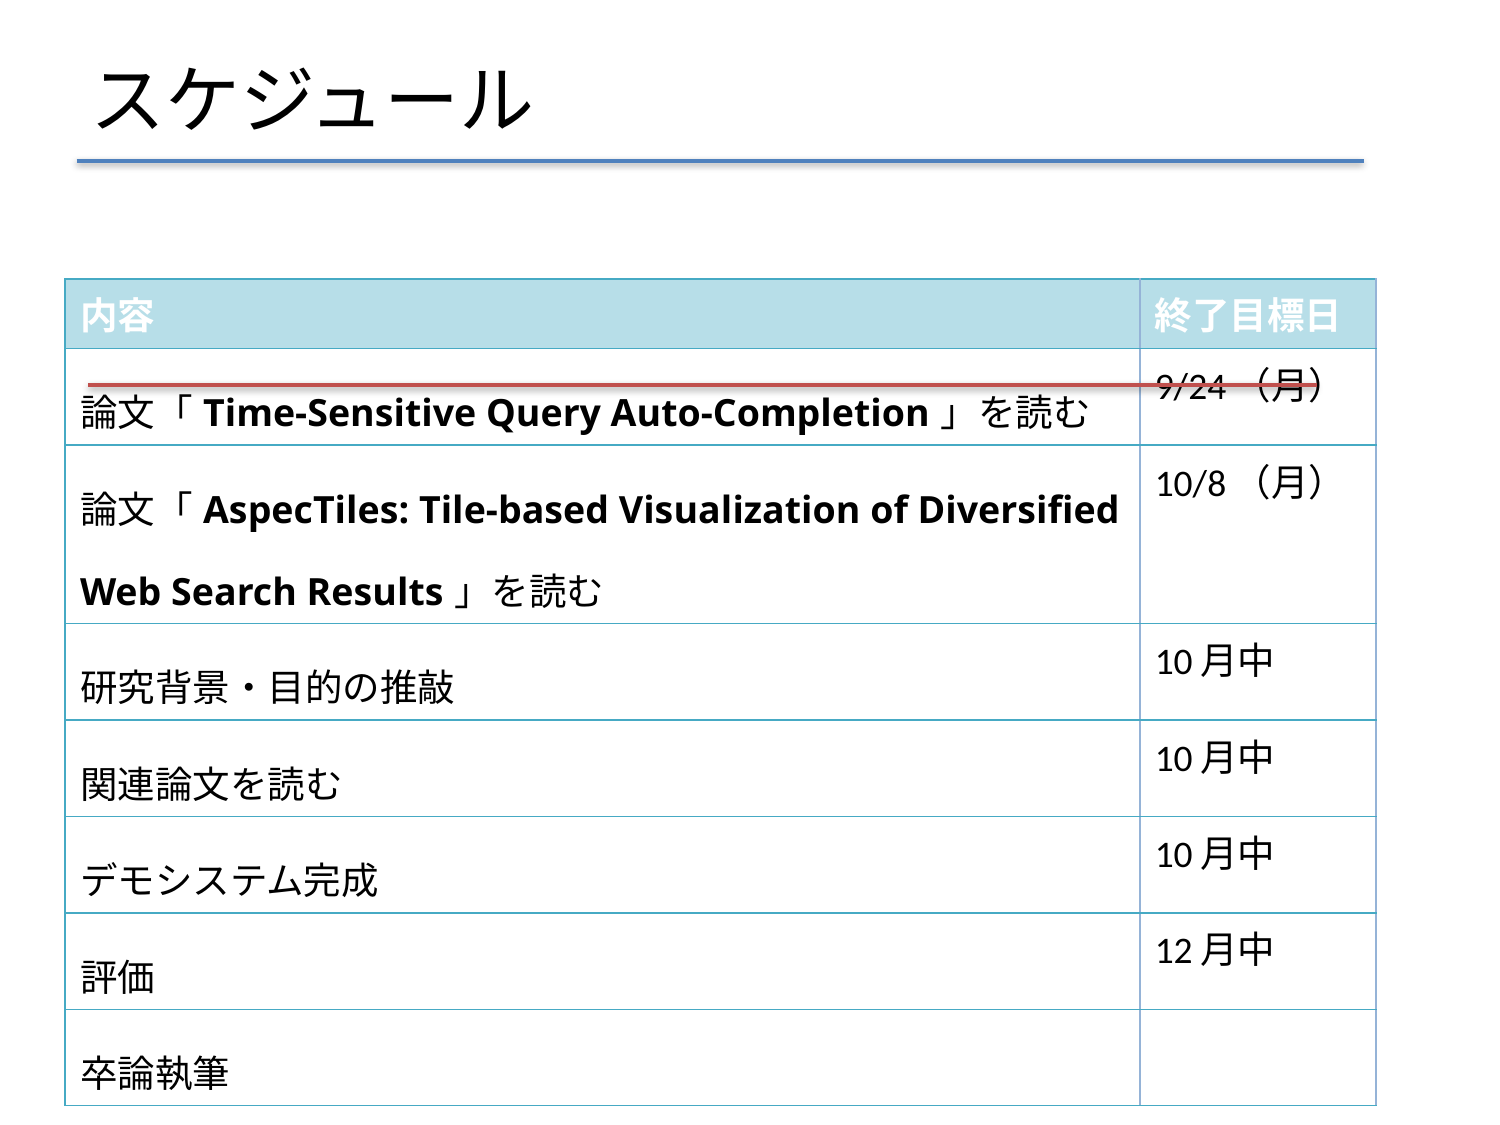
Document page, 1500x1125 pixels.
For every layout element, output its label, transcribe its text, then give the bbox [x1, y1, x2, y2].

table_cell 論文「AspecTiles: Tile-based Visualization of Diversiﬁed Web Search Results」を読む [66, 446, 1139, 623]
table_cell [1141, 1010, 1375, 1105]
table_cell 10月中 [1141, 624, 1375, 719]
table_cell 10月中 [1141, 721, 1375, 816]
table_cell 関連論文を読む [66, 721, 1139, 816]
table_cell 卒論執筆 [66, 1010, 1139, 1105]
table_cell 研究背景・目的の推敲 [66, 624, 1139, 719]
table_cell 10月中 [1141, 817, 1375, 912]
table_cell 10/8（月） [1141, 446, 1375, 623]
title スケジュール [75, 45, 1300, 149]
table_cell 12月中 [1141, 914, 1375, 1009]
table_header 内容 [66, 280, 1139, 348]
table_cell 論文「Time-Sensitive Query Auto-Completion」を読む [66, 349, 1139, 444]
table_cell 9/24（月） [1141, 349, 1375, 444]
table_header 終了目標日 [1141, 280, 1375, 348]
table_cell デモシステム完成 [66, 817, 1139, 912]
table_cell 評価 [66, 914, 1139, 1009]
